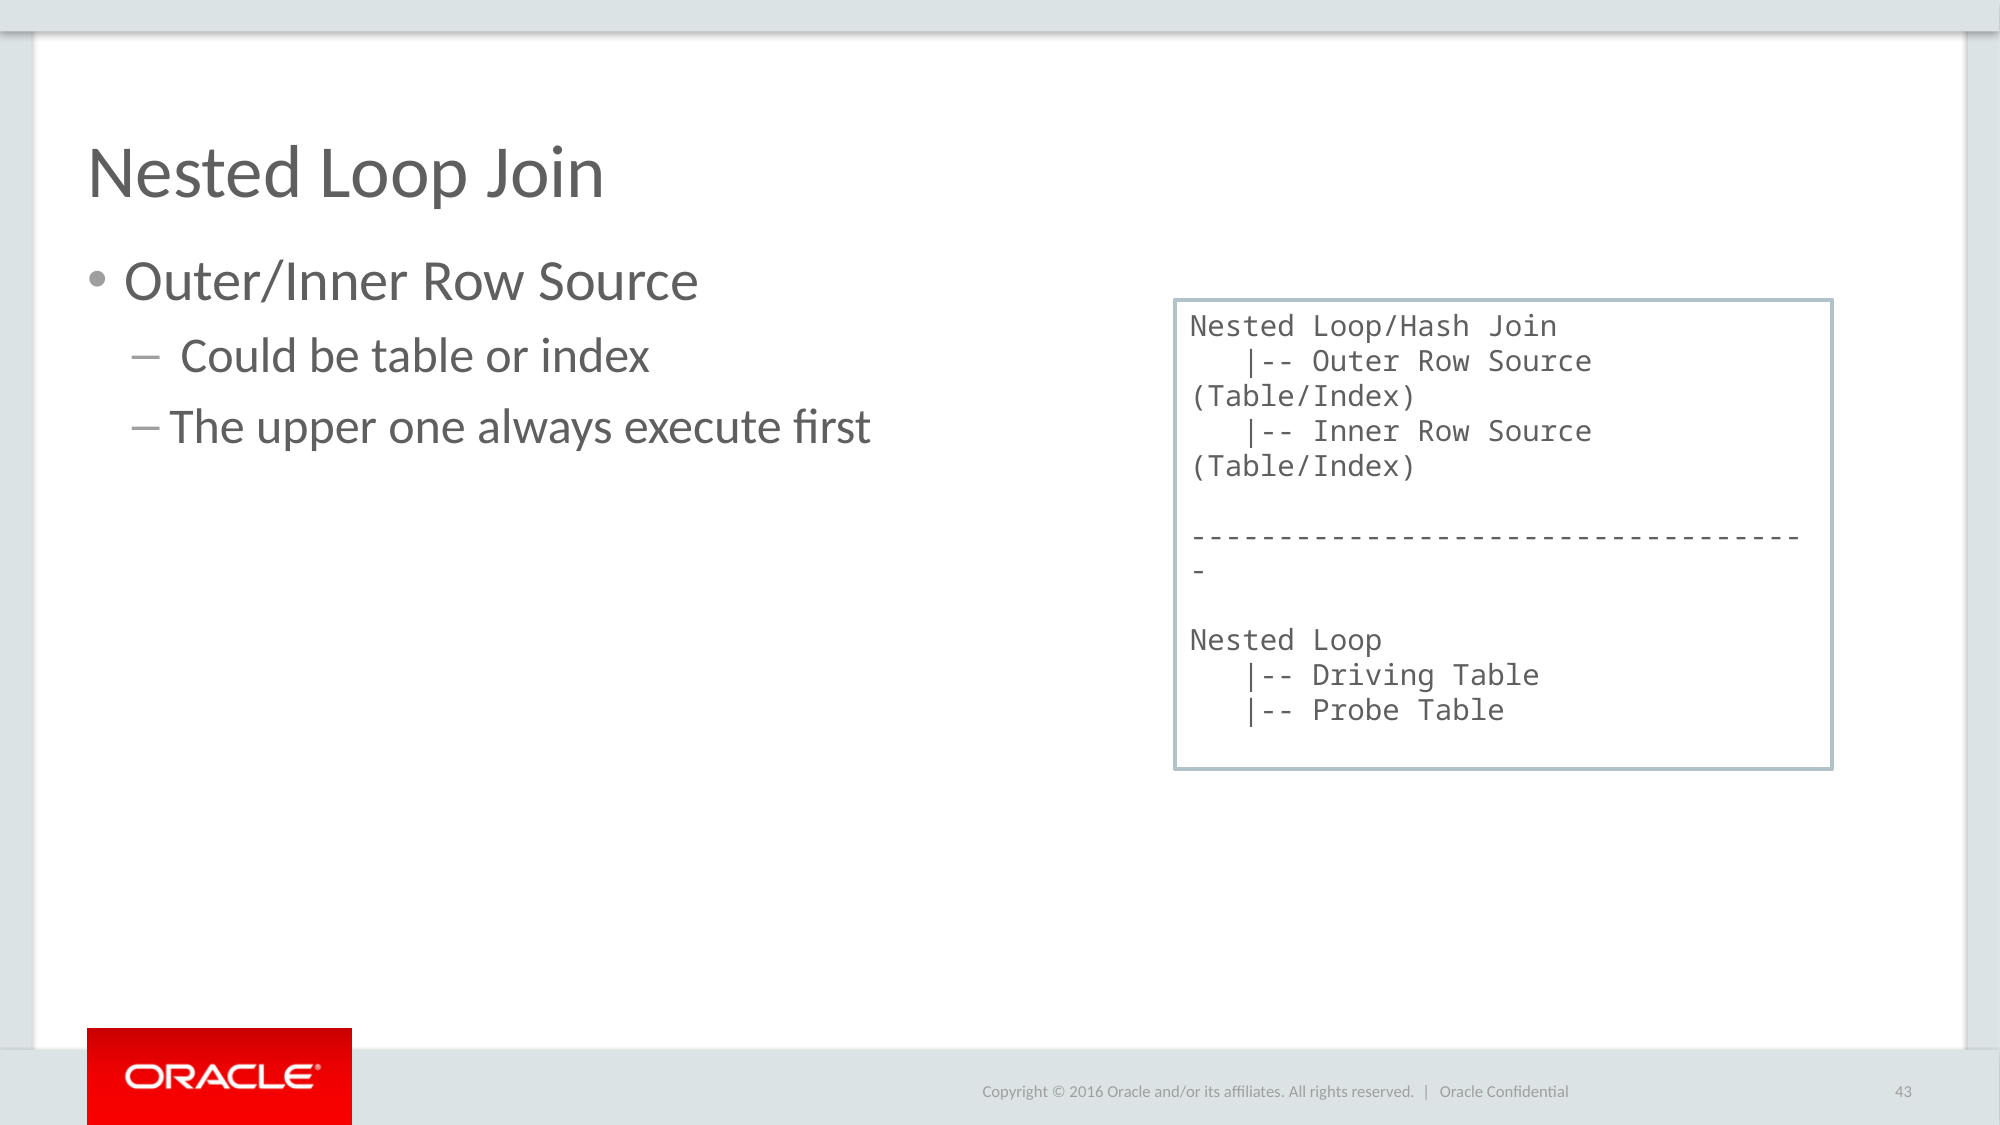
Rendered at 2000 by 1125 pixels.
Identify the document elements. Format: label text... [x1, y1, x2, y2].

title Nested Loop Join [86, 66, 1913, 213]
footer Oracle Confidential [1439, 1075, 1849, 1106]
text_box Nested Loop/Hash Join |-- Outer Row Source (Table/Index) |-- Inner Row Source (Table/Index) ------------------------------------ Nested Loop |-- Driving Table |-- Probe Table [1173, 298, 1834, 771]
picture [87, 1028, 352, 1125]
list Outer/Inner Row Source Could be table or index The upper one always execute first [86, 249, 1913, 976]
slide_number 43 [1849, 1075, 1913, 1106]
